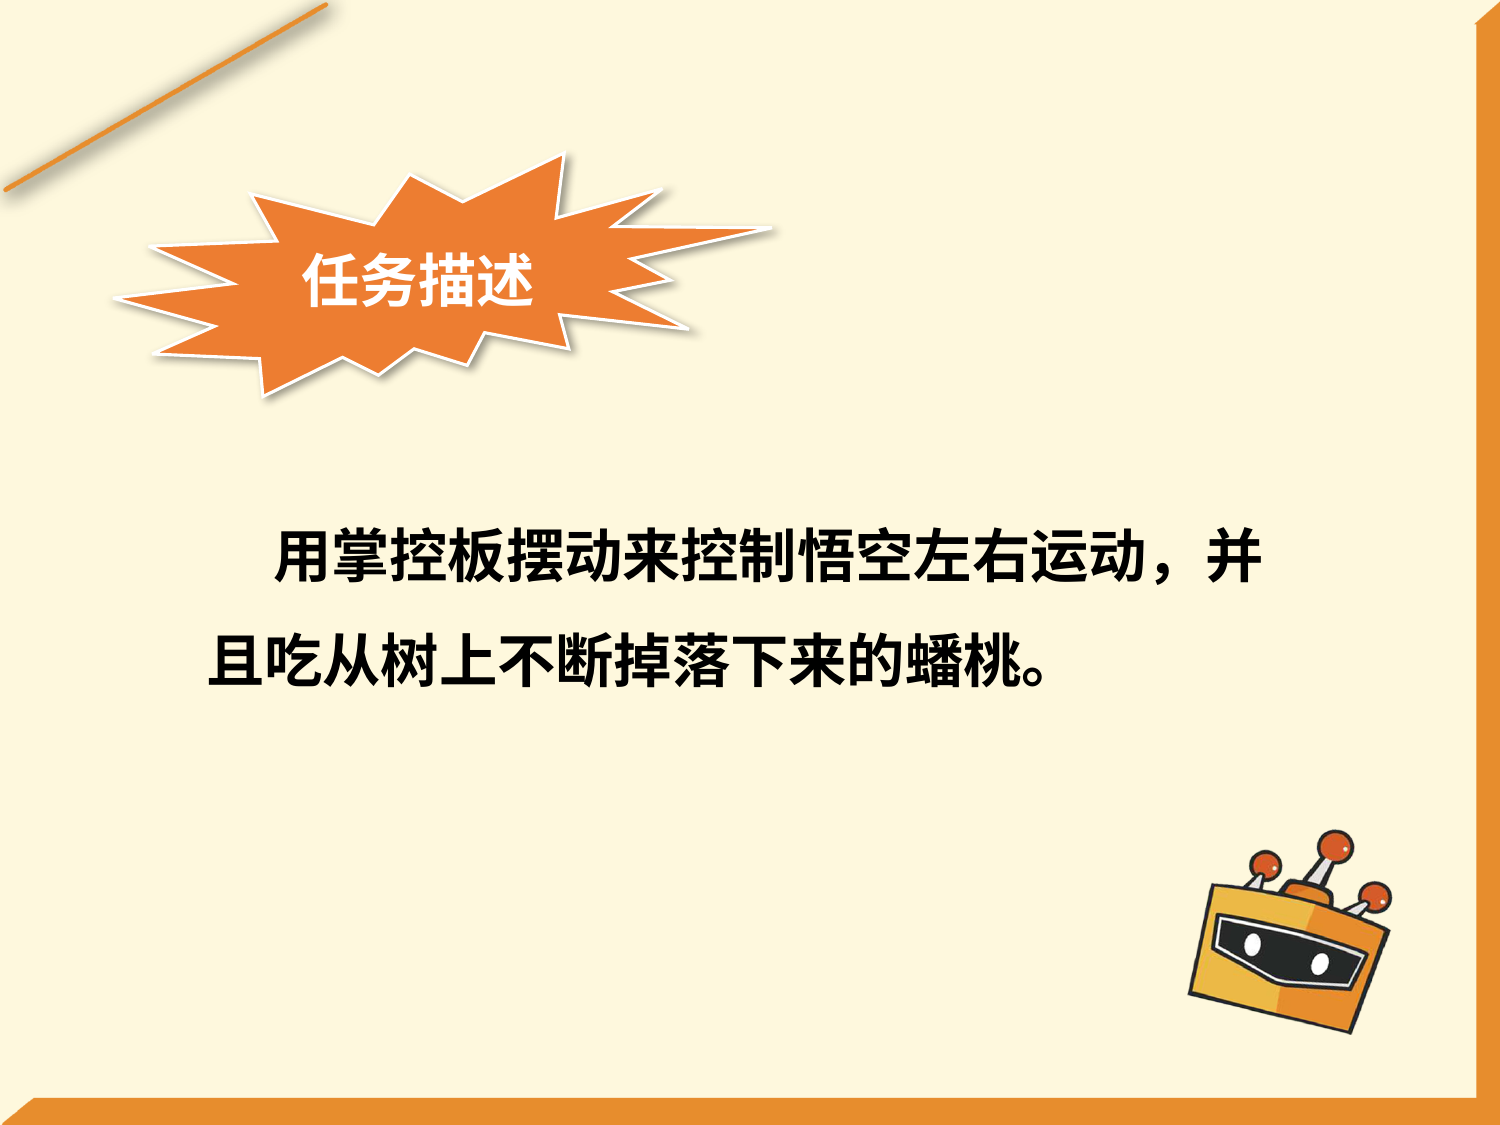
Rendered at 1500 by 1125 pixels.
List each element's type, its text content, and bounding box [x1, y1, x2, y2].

text_box 任务描述 [112, 150, 773, 400]
text_box 用掌控板摆动来控制悟空左右运动，并且吃从树上不断掉落下来的蟠桃。 [191, 476, 1313, 702]
picture [0, 0, 1500, 1125]
